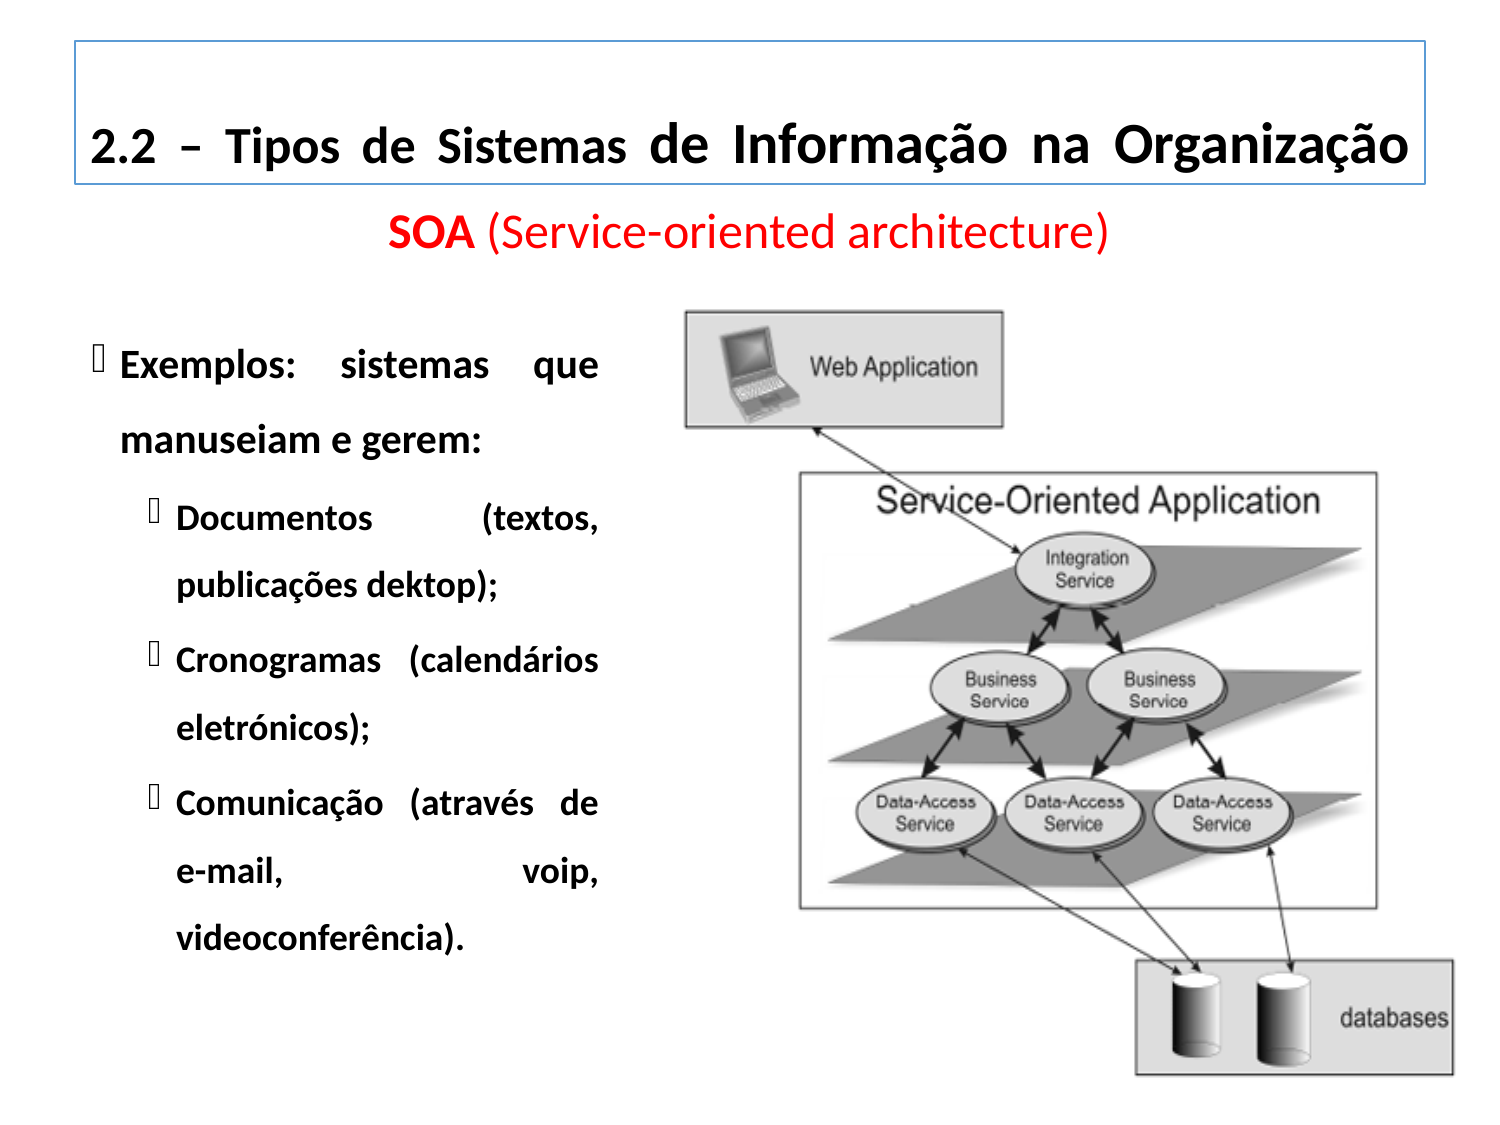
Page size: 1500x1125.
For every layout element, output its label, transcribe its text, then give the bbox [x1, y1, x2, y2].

text_box 2.2 – Tipos de Sistemas de Informação na Organização [74, 40, 1426, 185]
picture [679, 304, 1459, 1080]
list Exemplos: sistemas que manuseiam e gerem: Documentos (textos, publicações dektop); Cronogramas (calendários eletrónicos); Comunicação (através de e-mail, voip, videoconferência). [76, 304, 615, 1000]
text_box SOA (Service-oriented architecture) [75, 184, 1424, 266]
